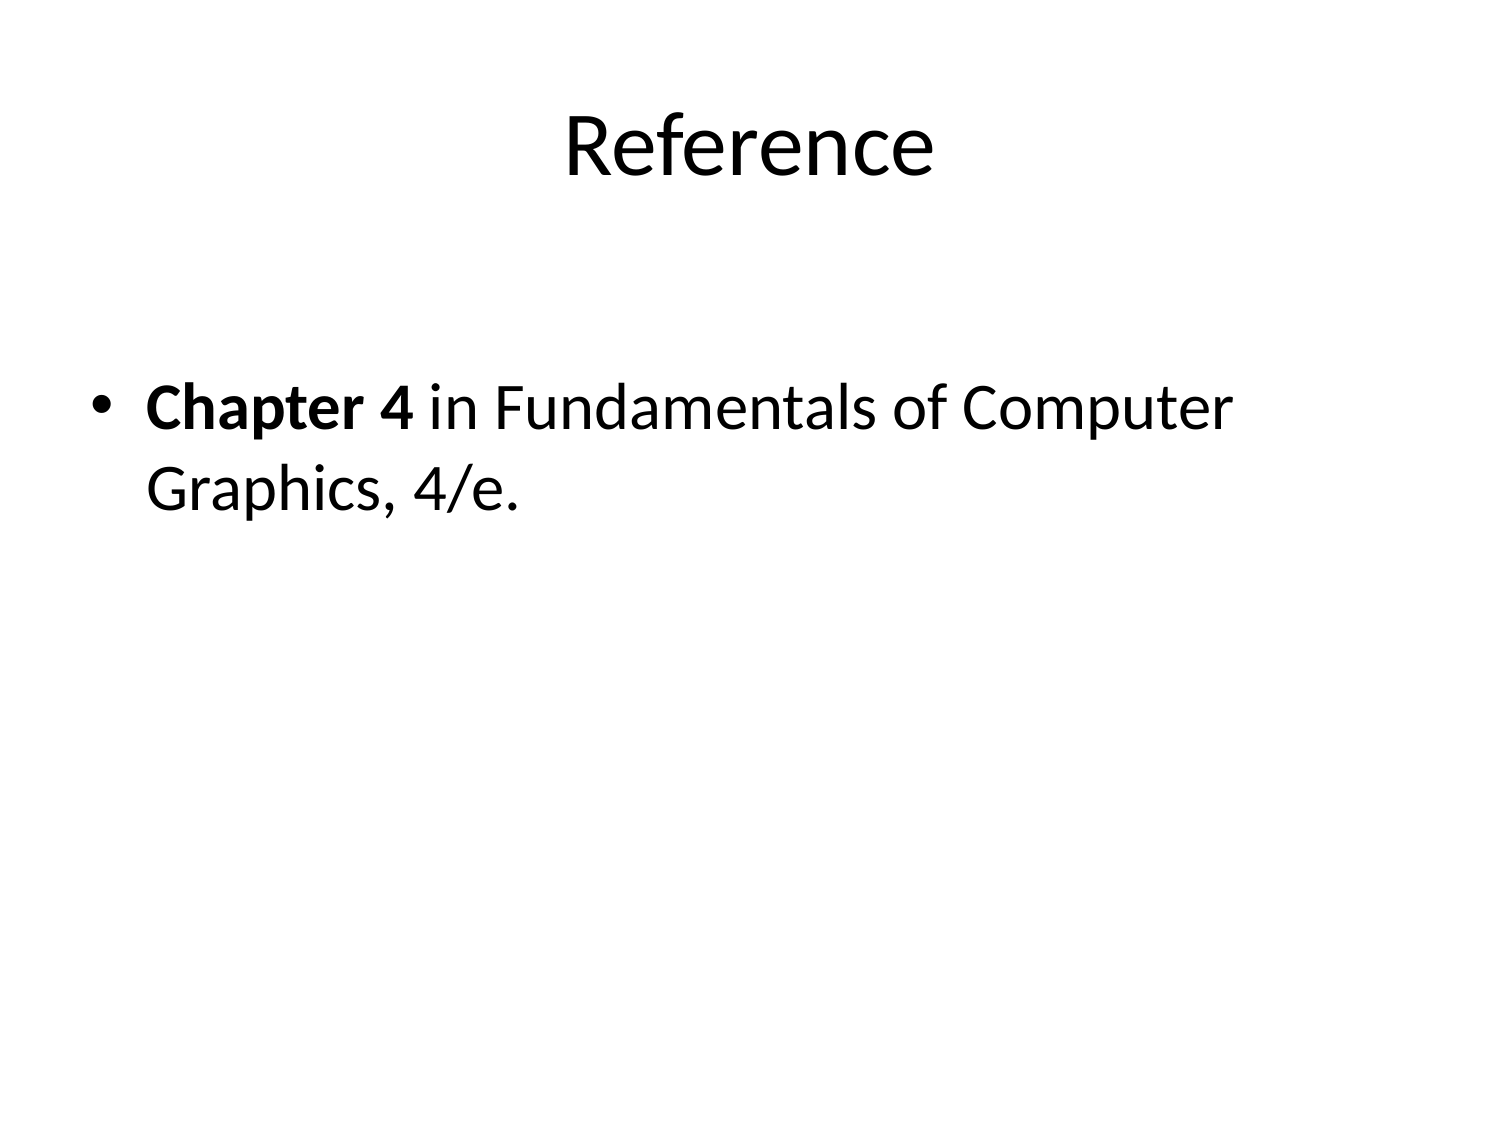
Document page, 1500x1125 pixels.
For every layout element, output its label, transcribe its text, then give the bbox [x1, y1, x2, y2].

title Reference [75, 45, 1425, 233]
list Chapter 4 in Fundamentals of Computer Graphics, 4/e. [75, 262, 1425, 1005]
